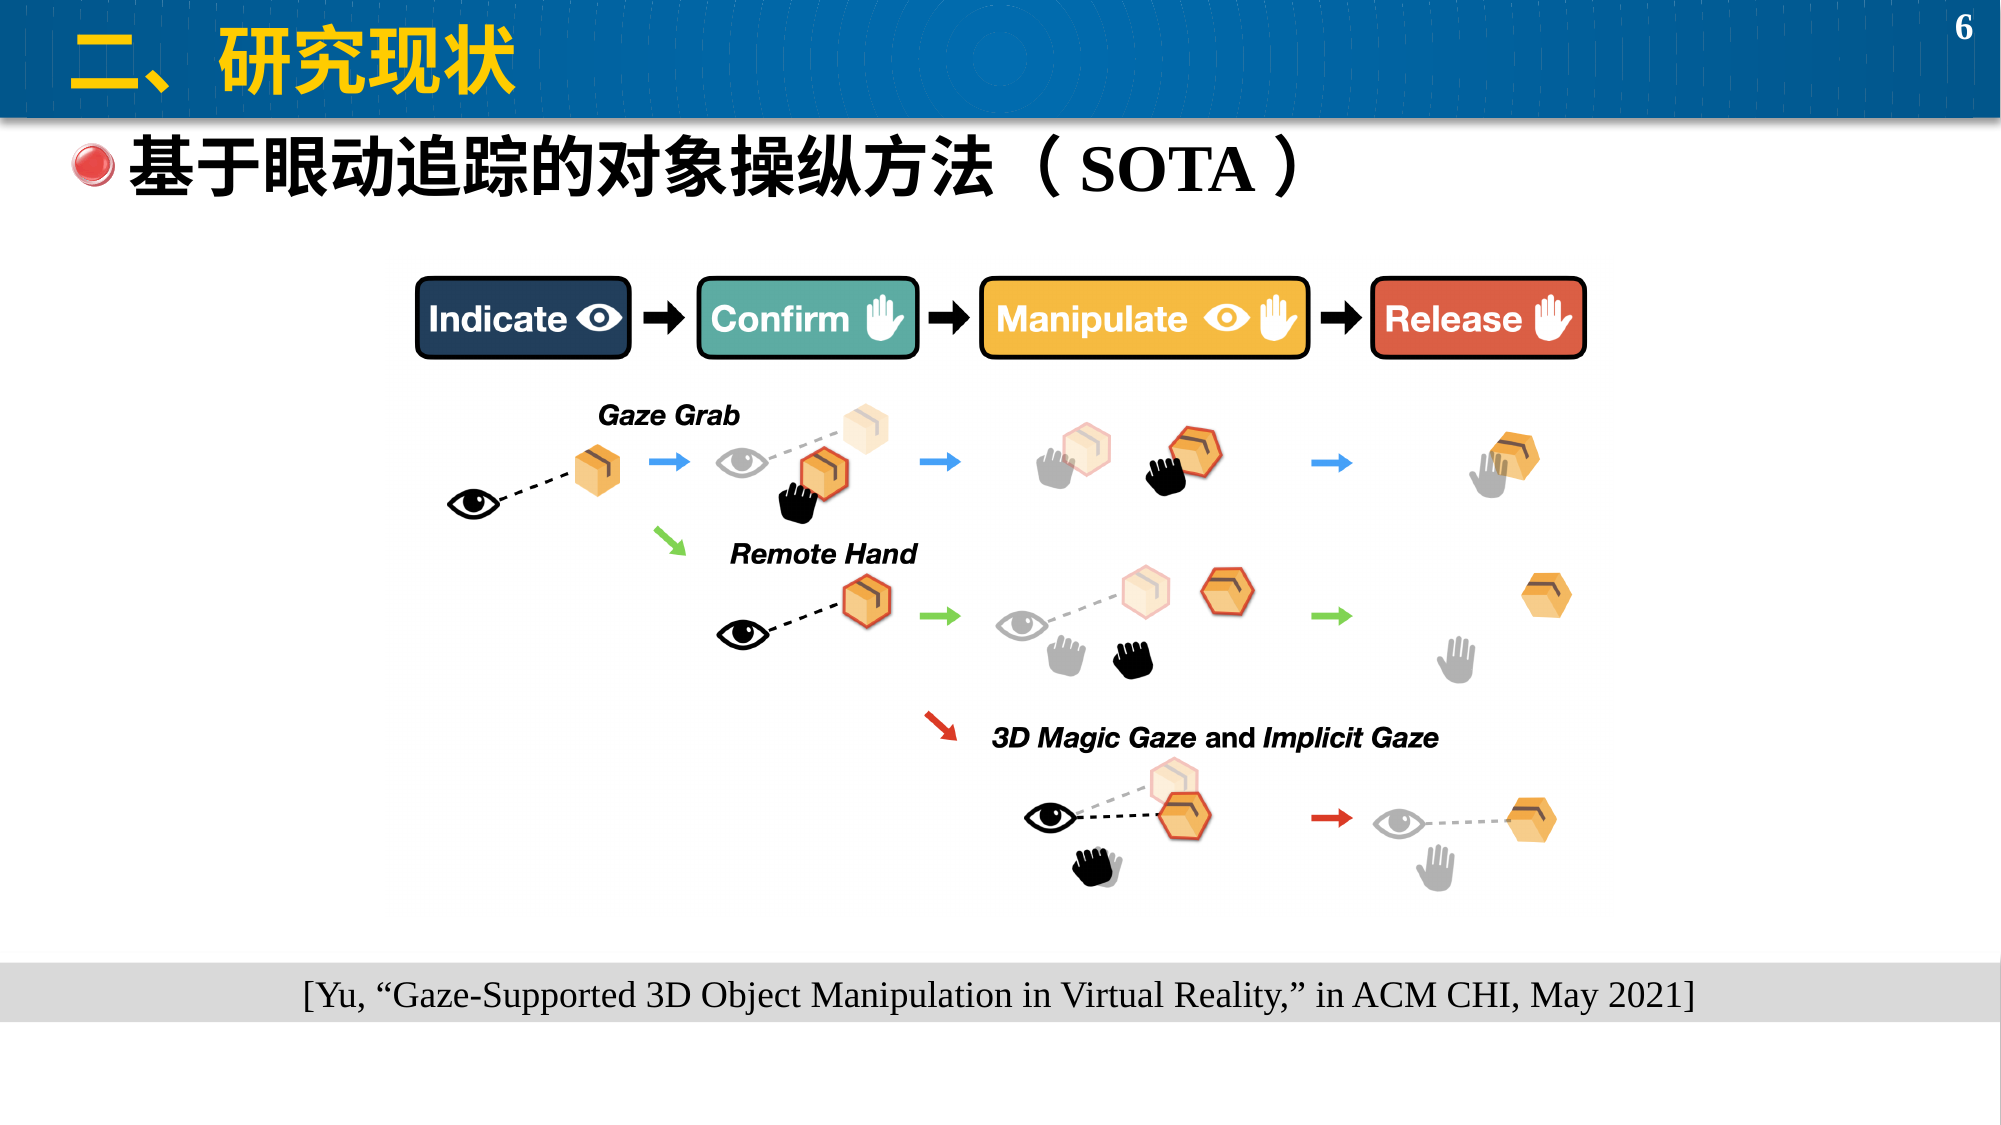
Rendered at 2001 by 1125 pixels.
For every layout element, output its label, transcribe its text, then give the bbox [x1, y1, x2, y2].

picture [69, 140, 117, 188]
title 二、研究现状 [52, 5, 1940, 112]
list 基于眼动追踪的对象操纵方法（SOTA） [55, 116, 1945, 223]
picture [385, 255, 1615, 918]
text_box [Yu, “Gaze-Supported 3D Object Manipulation in Virtual Reality,” in ACM CHI, May 2021] [0, 962, 2000, 1023]
